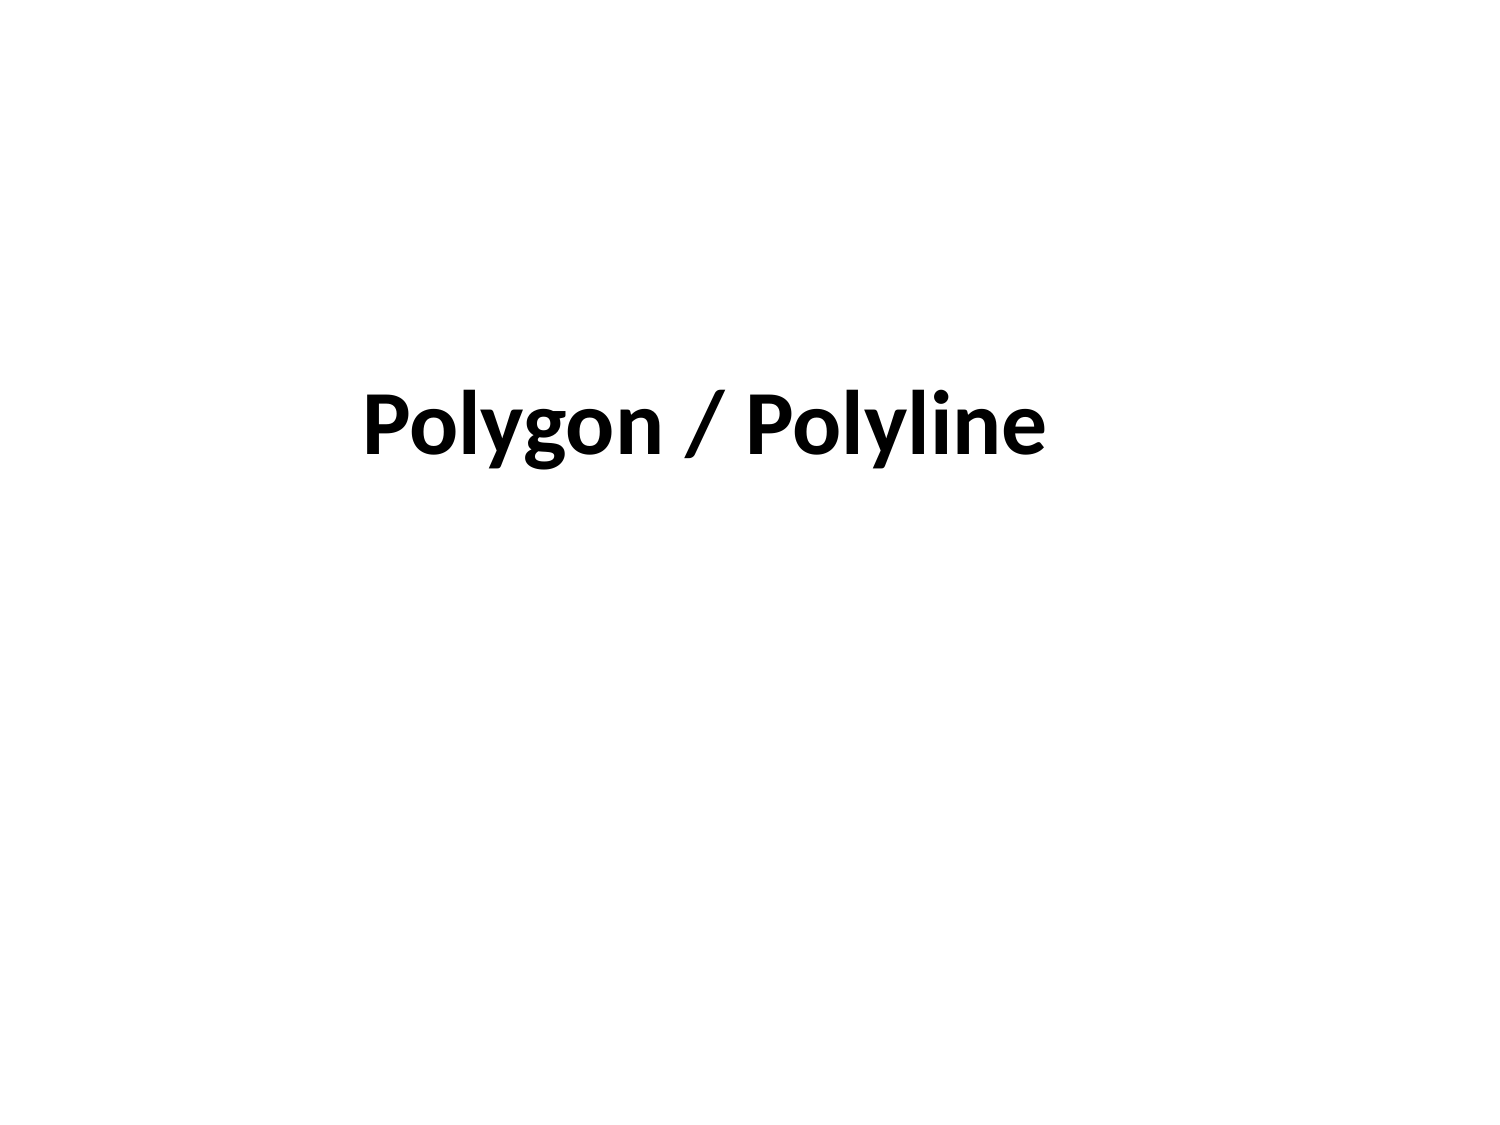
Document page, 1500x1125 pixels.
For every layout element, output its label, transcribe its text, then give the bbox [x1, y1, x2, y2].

title Polygon / Polyline [30, 338, 1381, 526]
